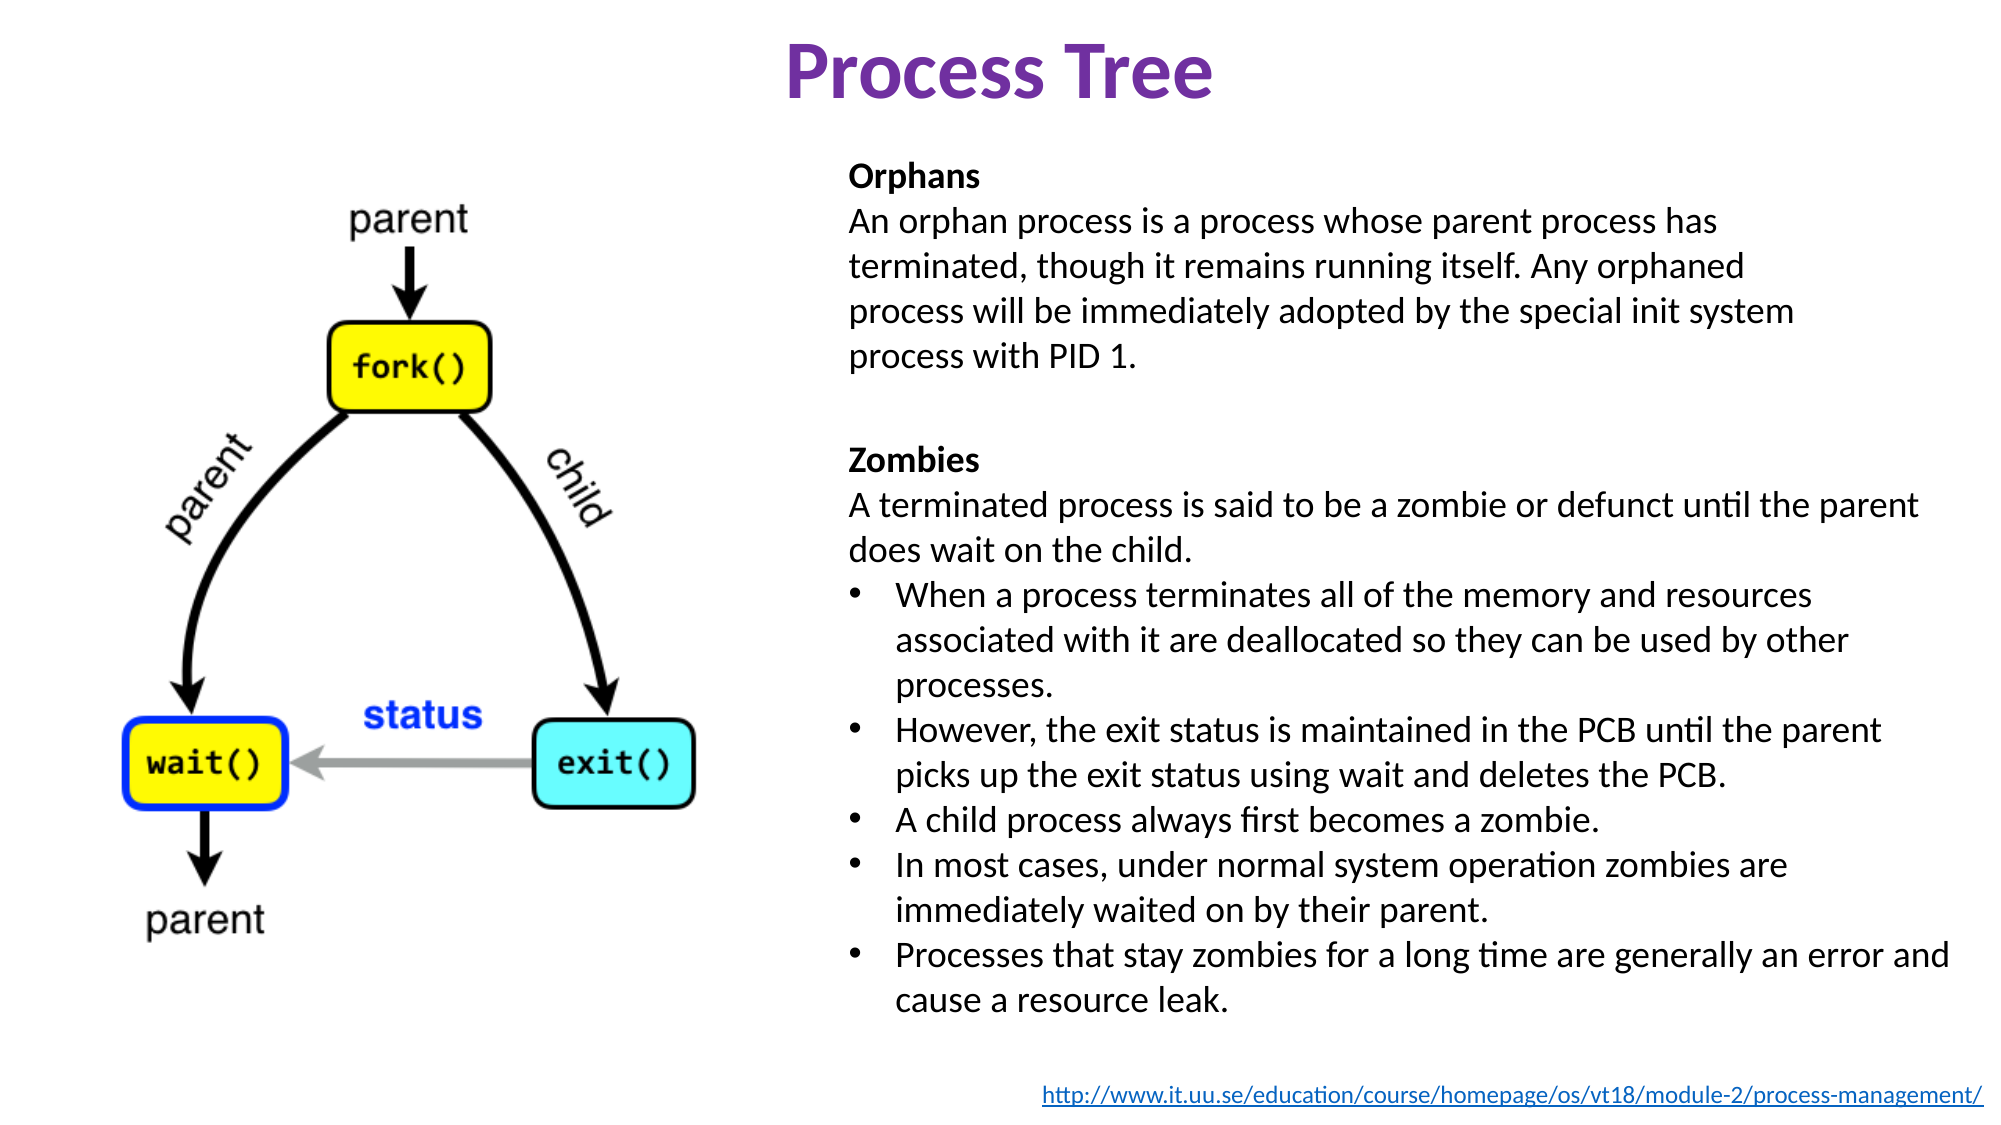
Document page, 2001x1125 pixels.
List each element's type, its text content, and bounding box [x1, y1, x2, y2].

text_box Process Tree [0, 0, 2000, 145]
picture [97, 167, 726, 957]
text_box http://www.it.uu.se/education/course/homepage/os/vt18/module-2/process-management/ [1027, 1071, 2000, 1125]
text_box Orphans An orphan process is a process whose parent process has terminated, though it remains running itself. Any orphaned process will be immediately adopted by the special init system process with PID 1. [833, 145, 1870, 384]
text_box Zombies A terminated process is said to be a zombie or defunct until the parent does wait on the child. When a process terminates all of the memory and resources associated with it are deallocated so they can be used by other processes. However, the exit status is maintained in the PCB until the parent picks up the exit status using wait and deletes the PCB. A child process always first becomes a zombie. In most cases, under normal system operation zombies are immediately waited on by their parent. Processes that stay zombies for a long time are generally an error and cause a resource leak. [833, 427, 1977, 1073]
